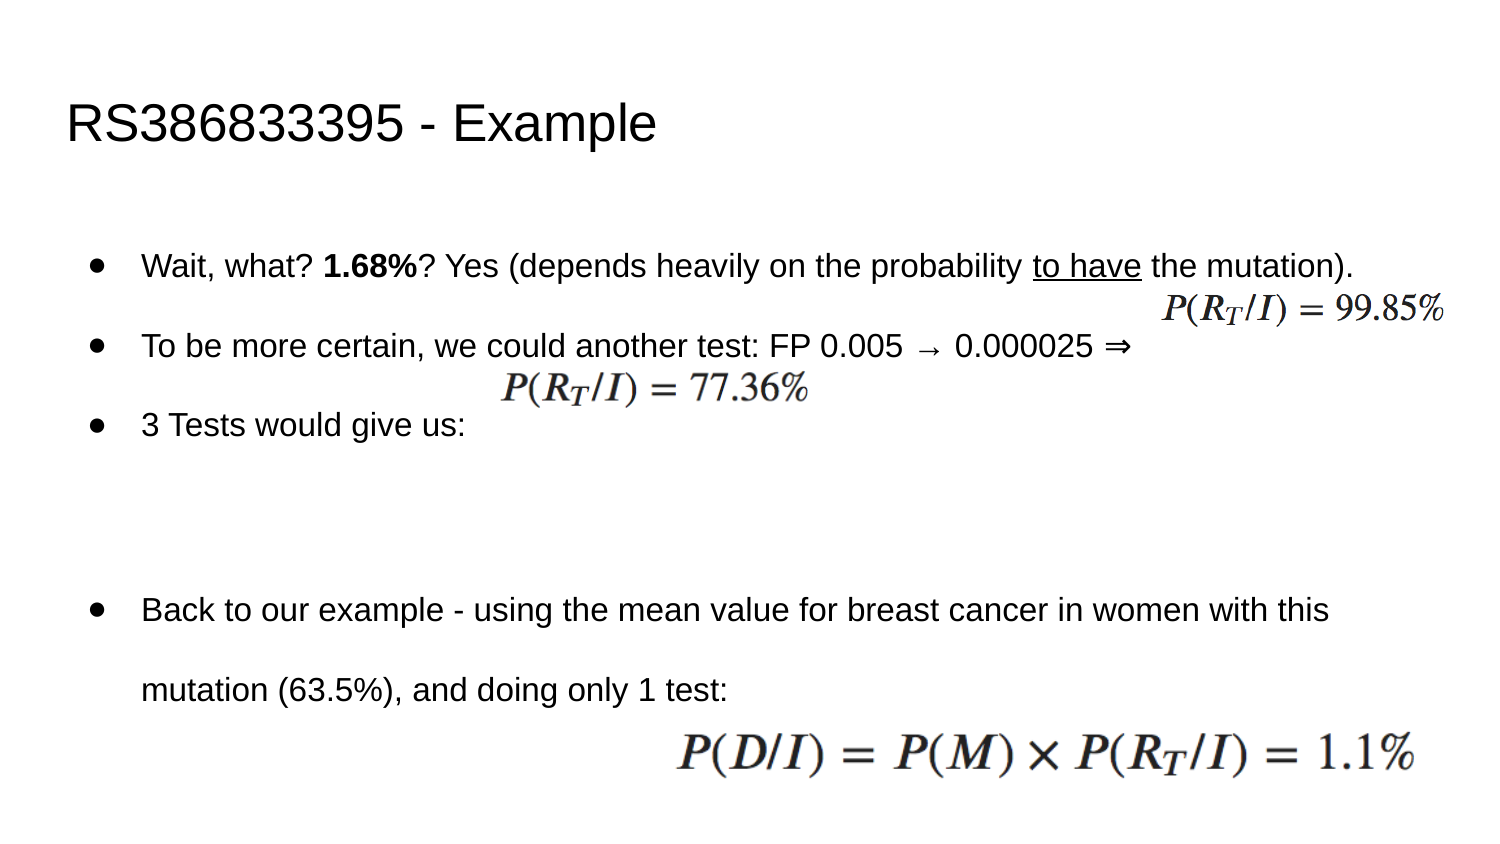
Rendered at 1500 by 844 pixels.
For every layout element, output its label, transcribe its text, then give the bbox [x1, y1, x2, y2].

title RS386833395 - Example [51, 72, 1449, 167]
picture [498, 364, 811, 412]
picture [668, 715, 1427, 794]
picture [1156, 284, 1450, 332]
list Wait, what? 1.68%? Yes (depends heavily on the probability to have the mutation). To be more certain, we could another test: FP 0.005 → 0.000025 ⇒ 3 Tests would give us: Back to our example - using the mean value for breast cancer in women with this mutation (63.5%), and doing only 1 test: [51, 189, 1449, 804]
